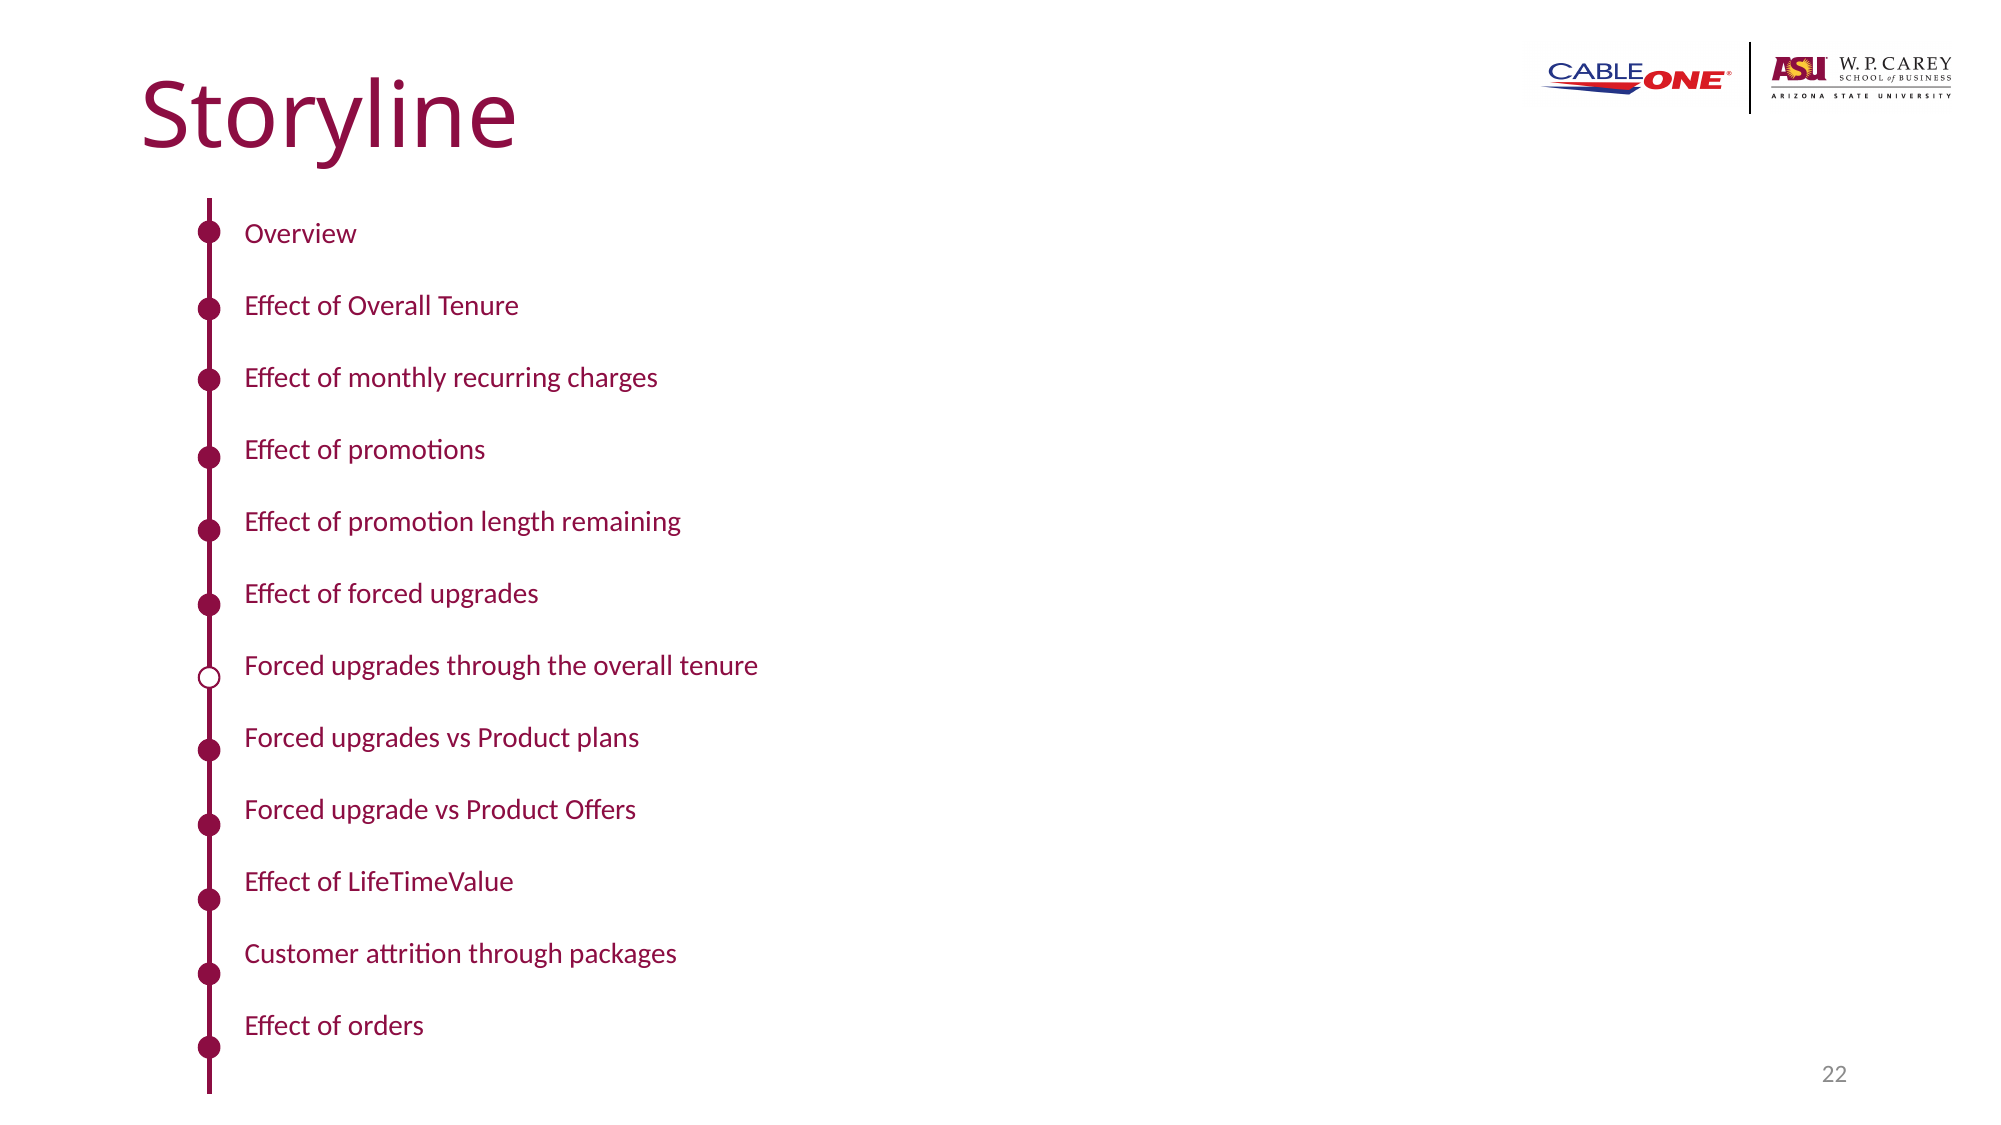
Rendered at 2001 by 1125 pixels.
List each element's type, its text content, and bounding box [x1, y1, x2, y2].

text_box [198, 198, 220, 1094]
title Storyline [125, 51, 1851, 186]
text_box Overview Effect of Overall Tenure Effect of monthly recurring charges Effect of promotions Effect of promotion length remaining Effect of forced upgrades Forced upgrades through the overall tenure Forced upgrades vs Product plans Forced upgrade vs Product Offers Effect of LifeTimeValue Customer attrition through packages Effect of orders [229, 206, 1705, 1125]
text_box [1522, 41, 1952, 114]
slide_number 22 [1412, 1042, 1863, 1103]
